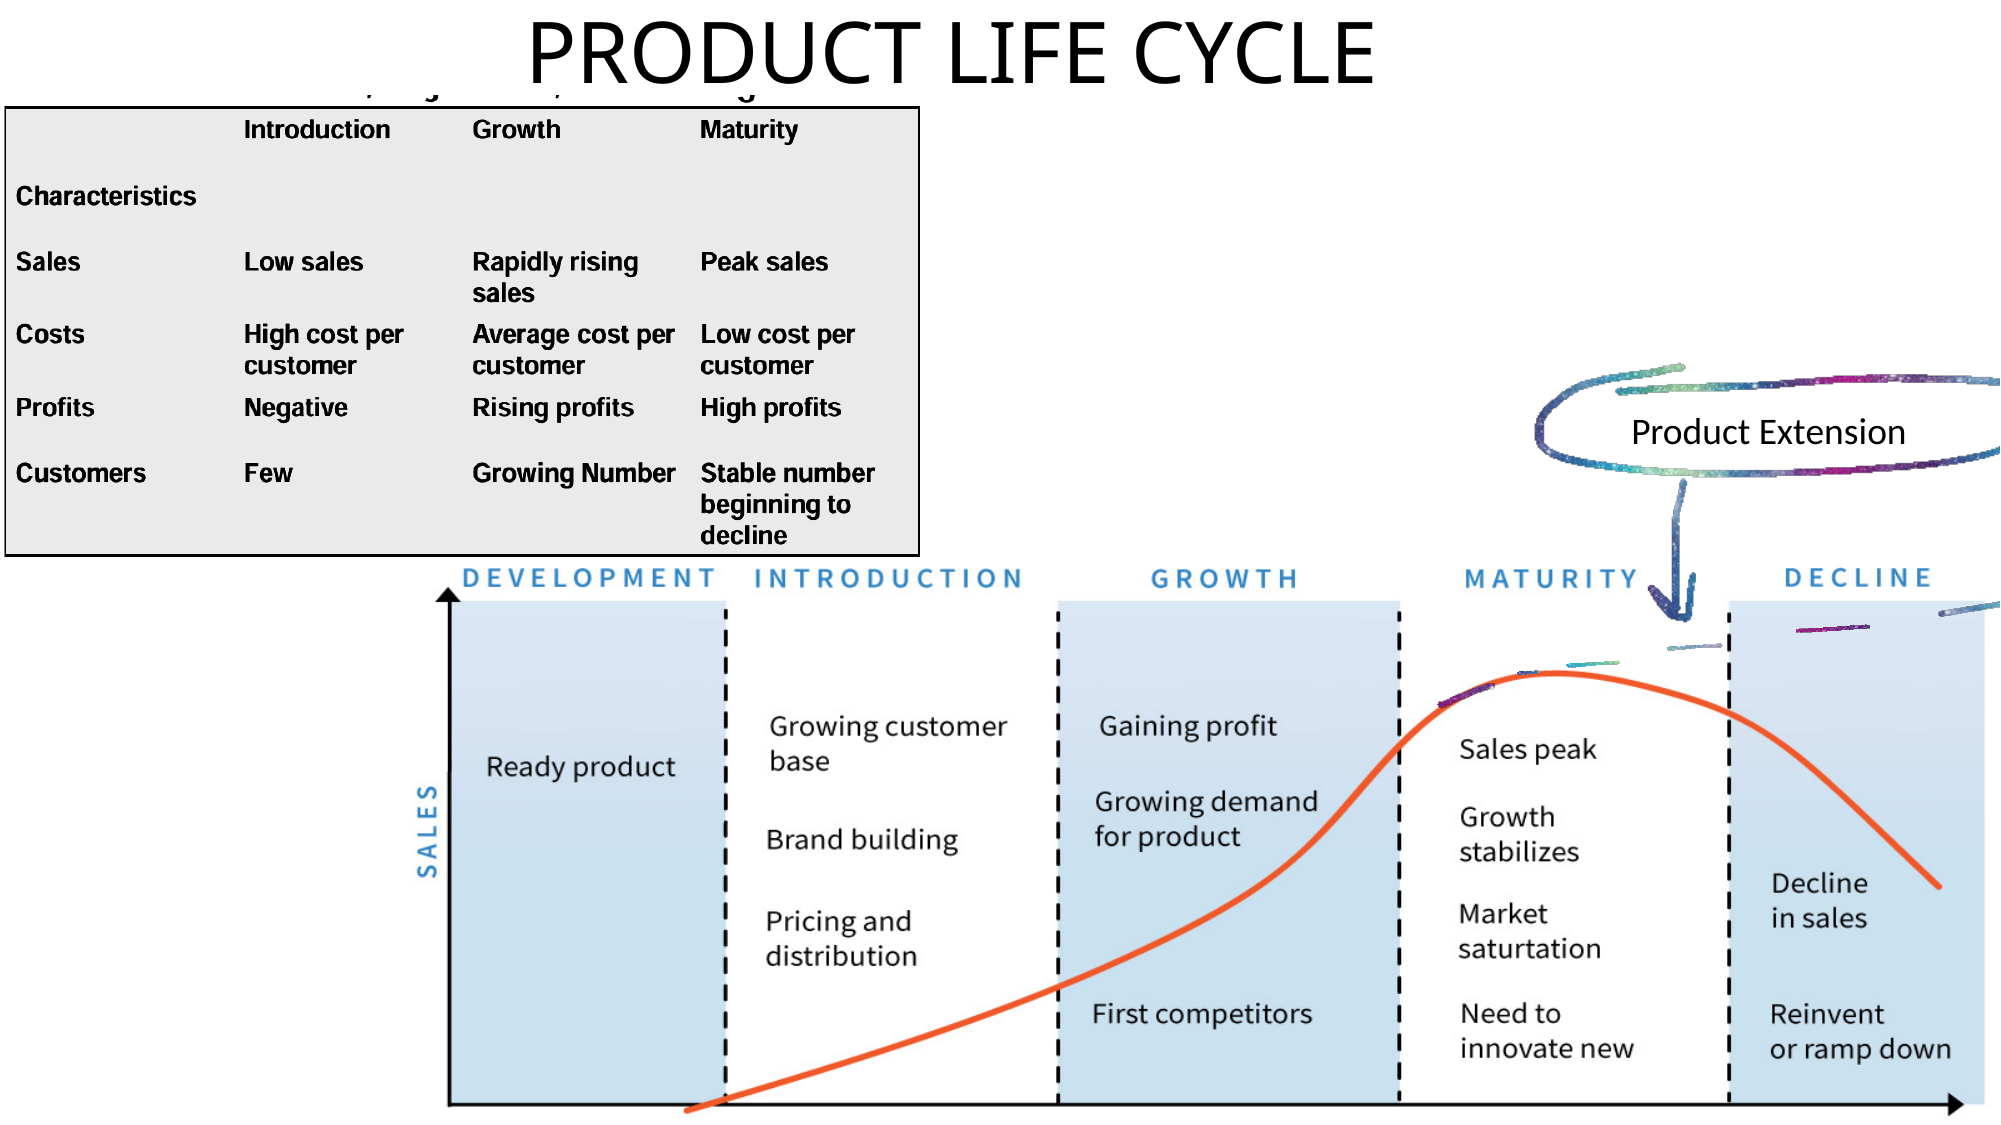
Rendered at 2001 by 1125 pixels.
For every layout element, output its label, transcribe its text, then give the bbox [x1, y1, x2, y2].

picture [0, 95, 1996, 1123]
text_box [1435, 362, 2000, 710]
title PRODUCT LIFE CYCLE [89, 2, 1815, 110]
